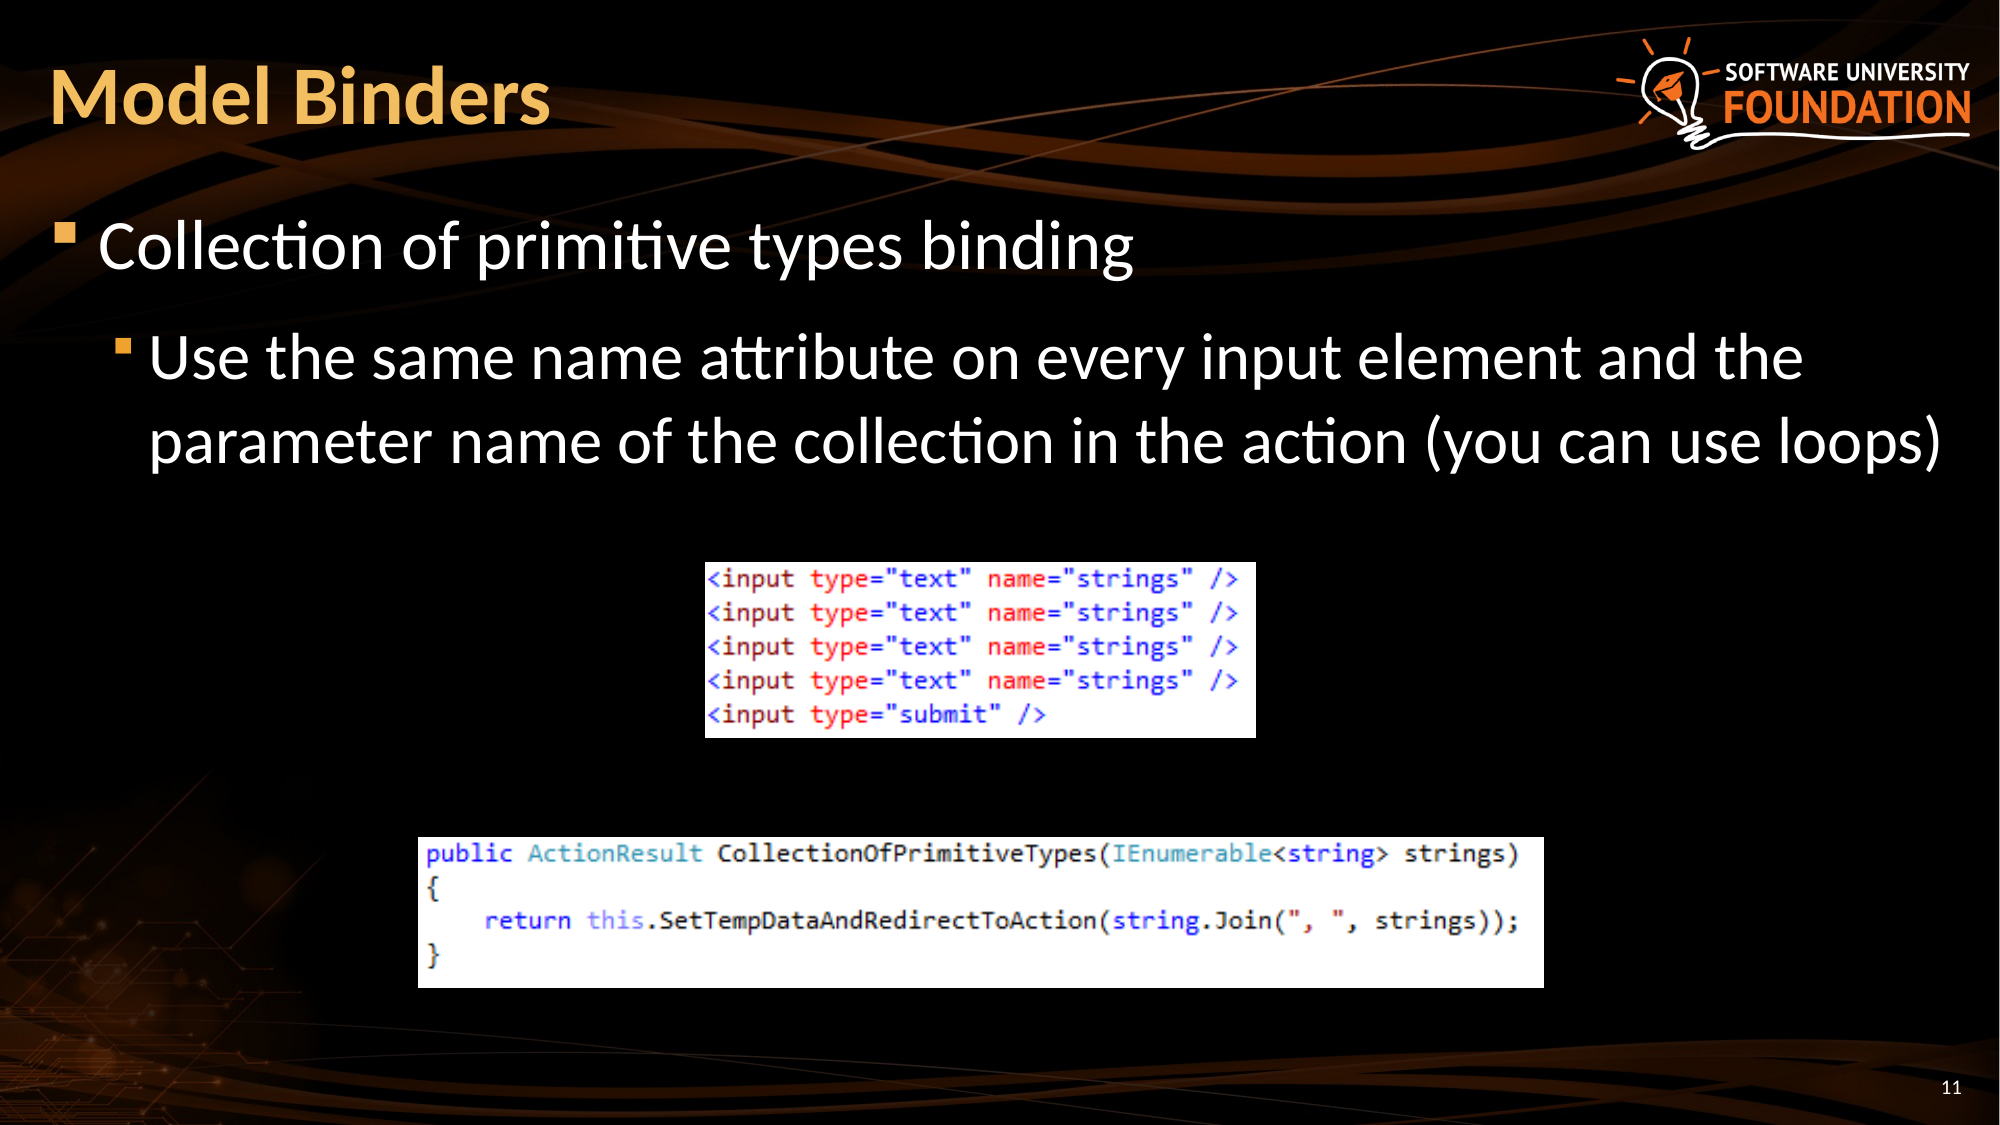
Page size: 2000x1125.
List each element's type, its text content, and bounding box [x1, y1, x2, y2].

picture [0, 0, 2000, 1125]
list Collection of primitive types binding Use the same name attribute on every input element and the parameter name of the collection in the action (you can use loops) [31, 188, 1968, 1103]
title Model Binders [30, 6, 1602, 189]
